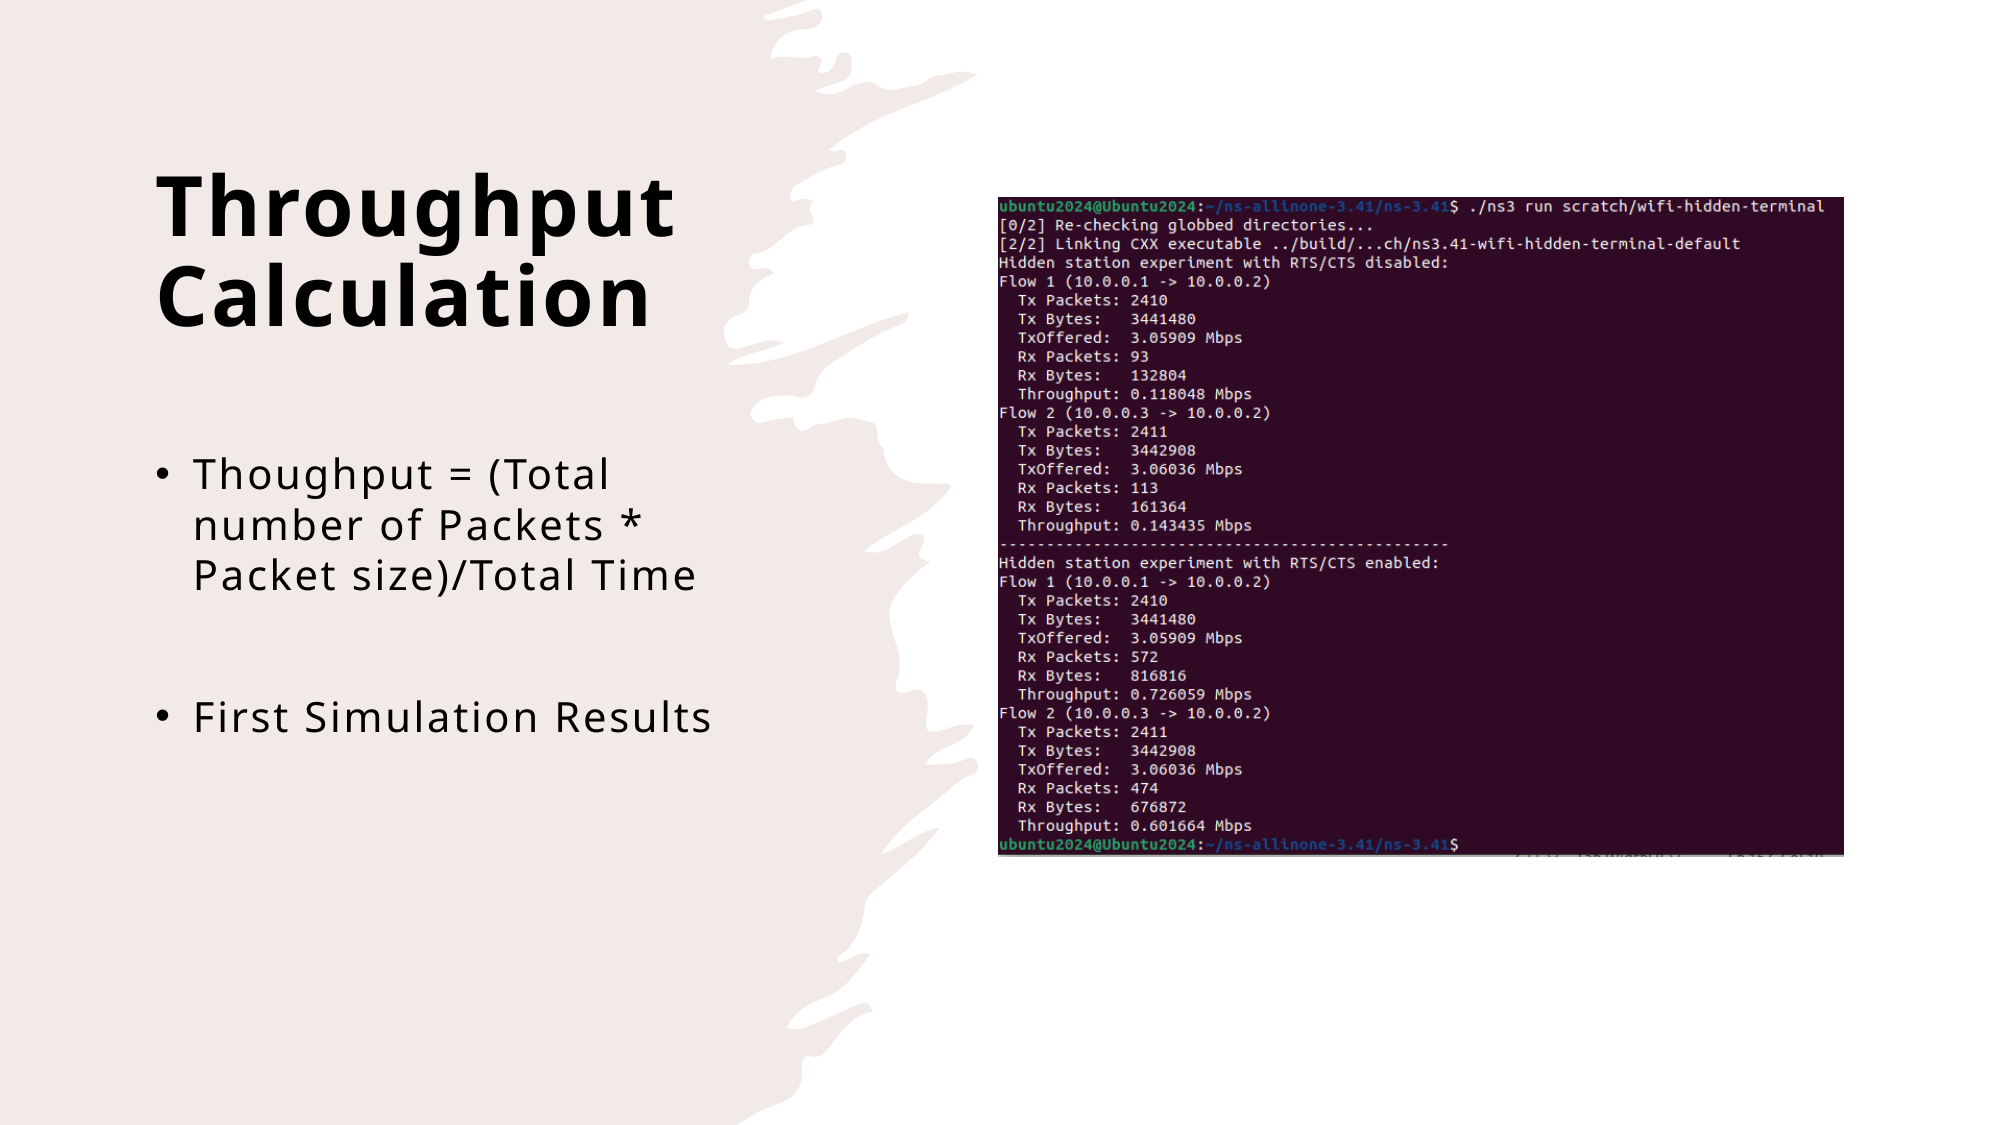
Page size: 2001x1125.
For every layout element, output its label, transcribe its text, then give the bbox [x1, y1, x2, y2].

text_box [0, 0, 980, 1125]
list Thoughput = (Total number of Packets * Packet size)/Total Time First Simulation Results [137, 430, 776, 1014]
text_box [741, 0, 2000, 1125]
title Throughput Calculation [137, 105, 776, 401]
picture [998, 197, 1844, 857]
